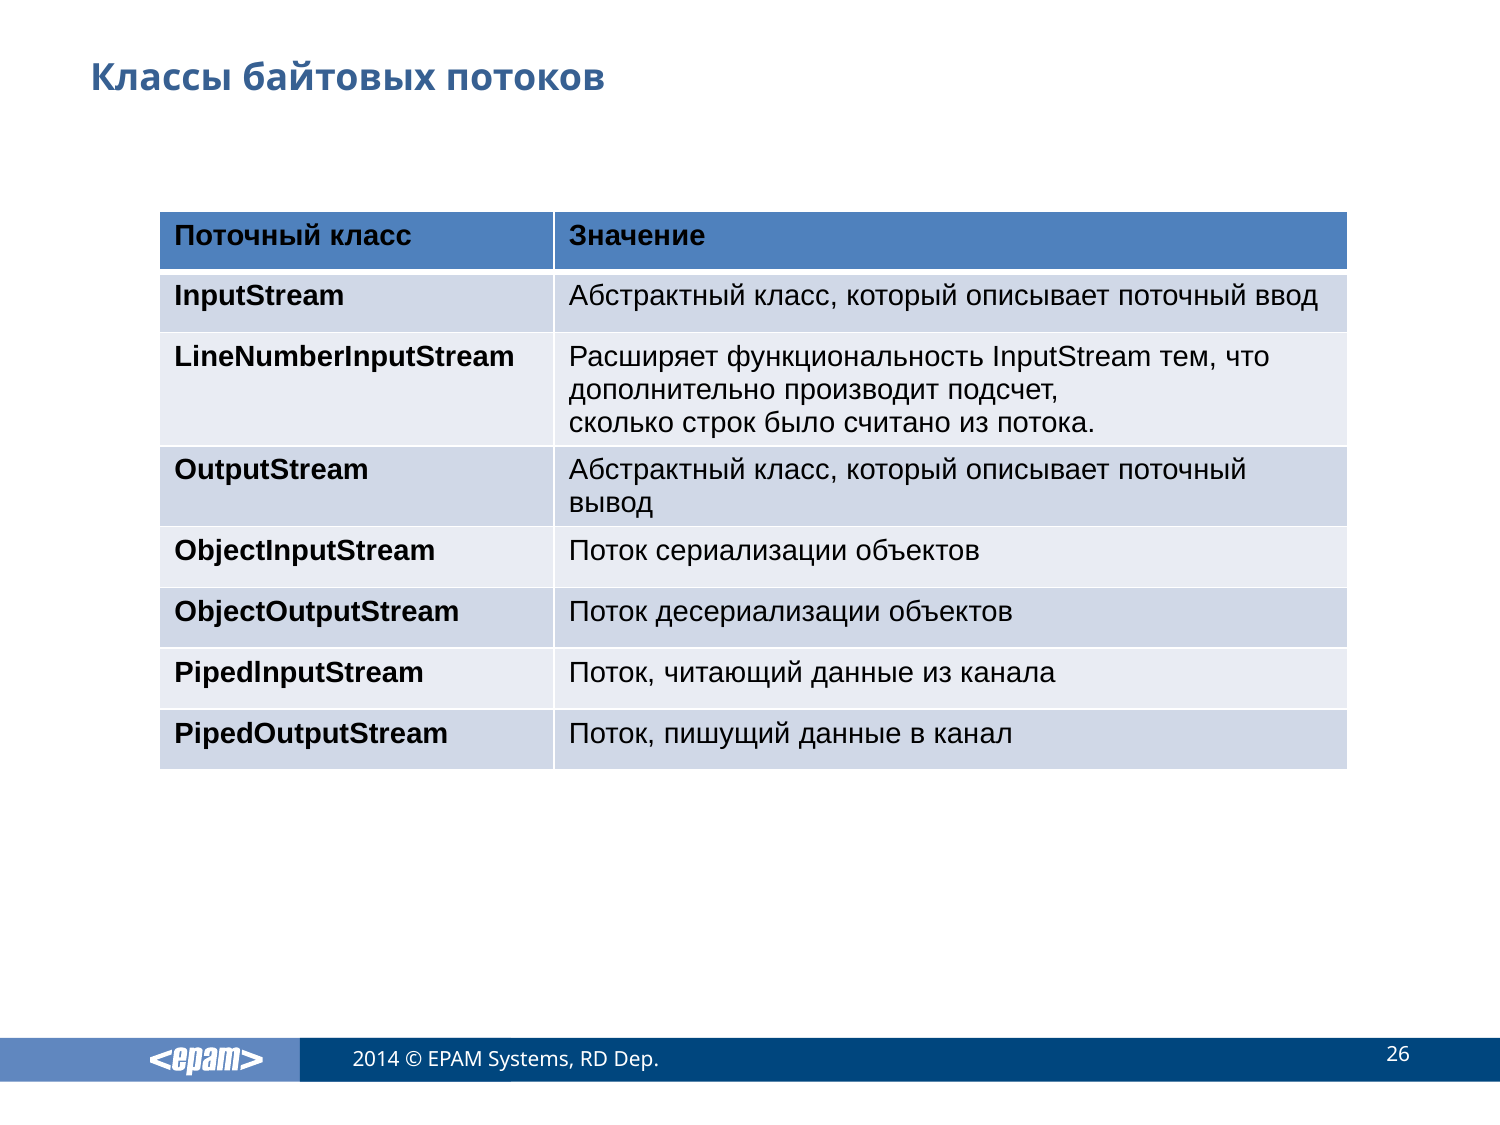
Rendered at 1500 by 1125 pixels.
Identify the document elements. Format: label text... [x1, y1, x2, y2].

table_cell ObjectOutputStream [160, 588, 553, 647]
table_cell LineNumberInputStream [160, 333, 553, 445]
table_cell InputStream [160, 275, 553, 332]
slide_number 26 [1262, 1025, 1425, 1085]
footer 2014 © EPAM Systems, RD Dep. [337, 1028, 738, 1088]
table_cell Абстрактный класс, который описывает поточный вывод [555, 447, 1347, 526]
table_header Поточный класс [160, 212, 553, 269]
title Классы байтовых потоков [75, 45, 1425, 163]
table_cell Поток, читающий данные из канала [555, 649, 1347, 708]
table_cell OutputStream [160, 447, 553, 526]
table_header Значение [555, 212, 1347, 269]
table_cell Абстрактный класс, который описывает поточный ввод [555, 275, 1347, 332]
table_cell Поток, пишущий данные в канал [555, 710, 1347, 769]
table_cell PipedlnputStream [160, 649, 553, 708]
table_cell Поток сериализации объектов [555, 527, 1347, 587]
table_cell ObjectInputStream [160, 527, 553, 587]
table_cell Расширяет функциональность InputStream тем, что дополнительно производит подсчет, сколько строк было считано из потока. [555, 333, 1347, 445]
table_cell PipedOutputStream [160, 710, 553, 769]
table_cell Поток десериализации объектов [555, 588, 1347, 647]
